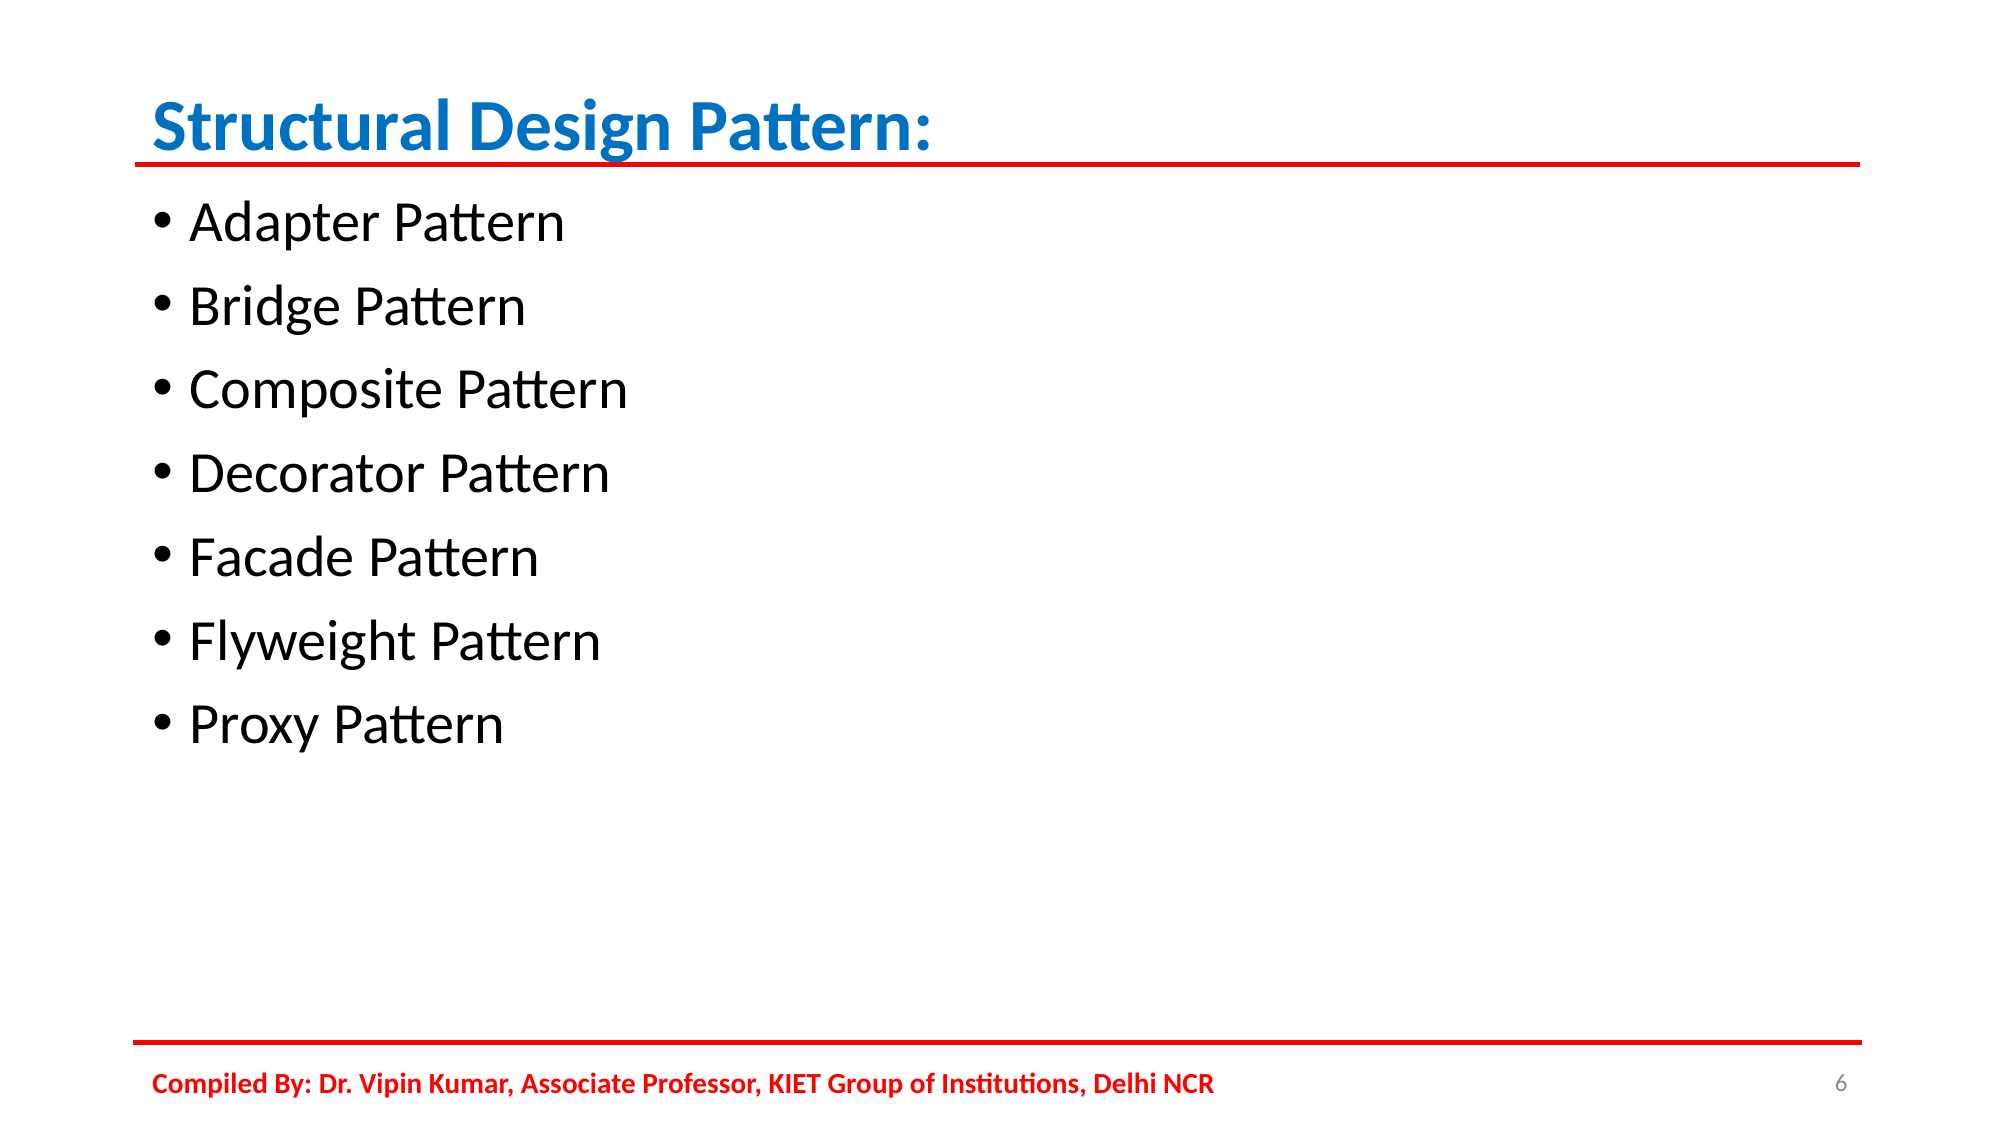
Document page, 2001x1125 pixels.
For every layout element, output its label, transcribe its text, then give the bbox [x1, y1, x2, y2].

slide_number 6 [1694, 1051, 1863, 1112]
title Structural Design Pattern: [137, 59, 1863, 183]
footer Compiled By: Dr. Vipin Kumar, Associate Professor, KIET Group of Institutions, Delhi NCR [137, 1051, 1658, 1112]
list Adapter Pattern Bridge Pattern Composite Pattern Decorator Pattern Facade Pattern Flyweight Pattern Proxy Pattern [137, 183, 1863, 898]
